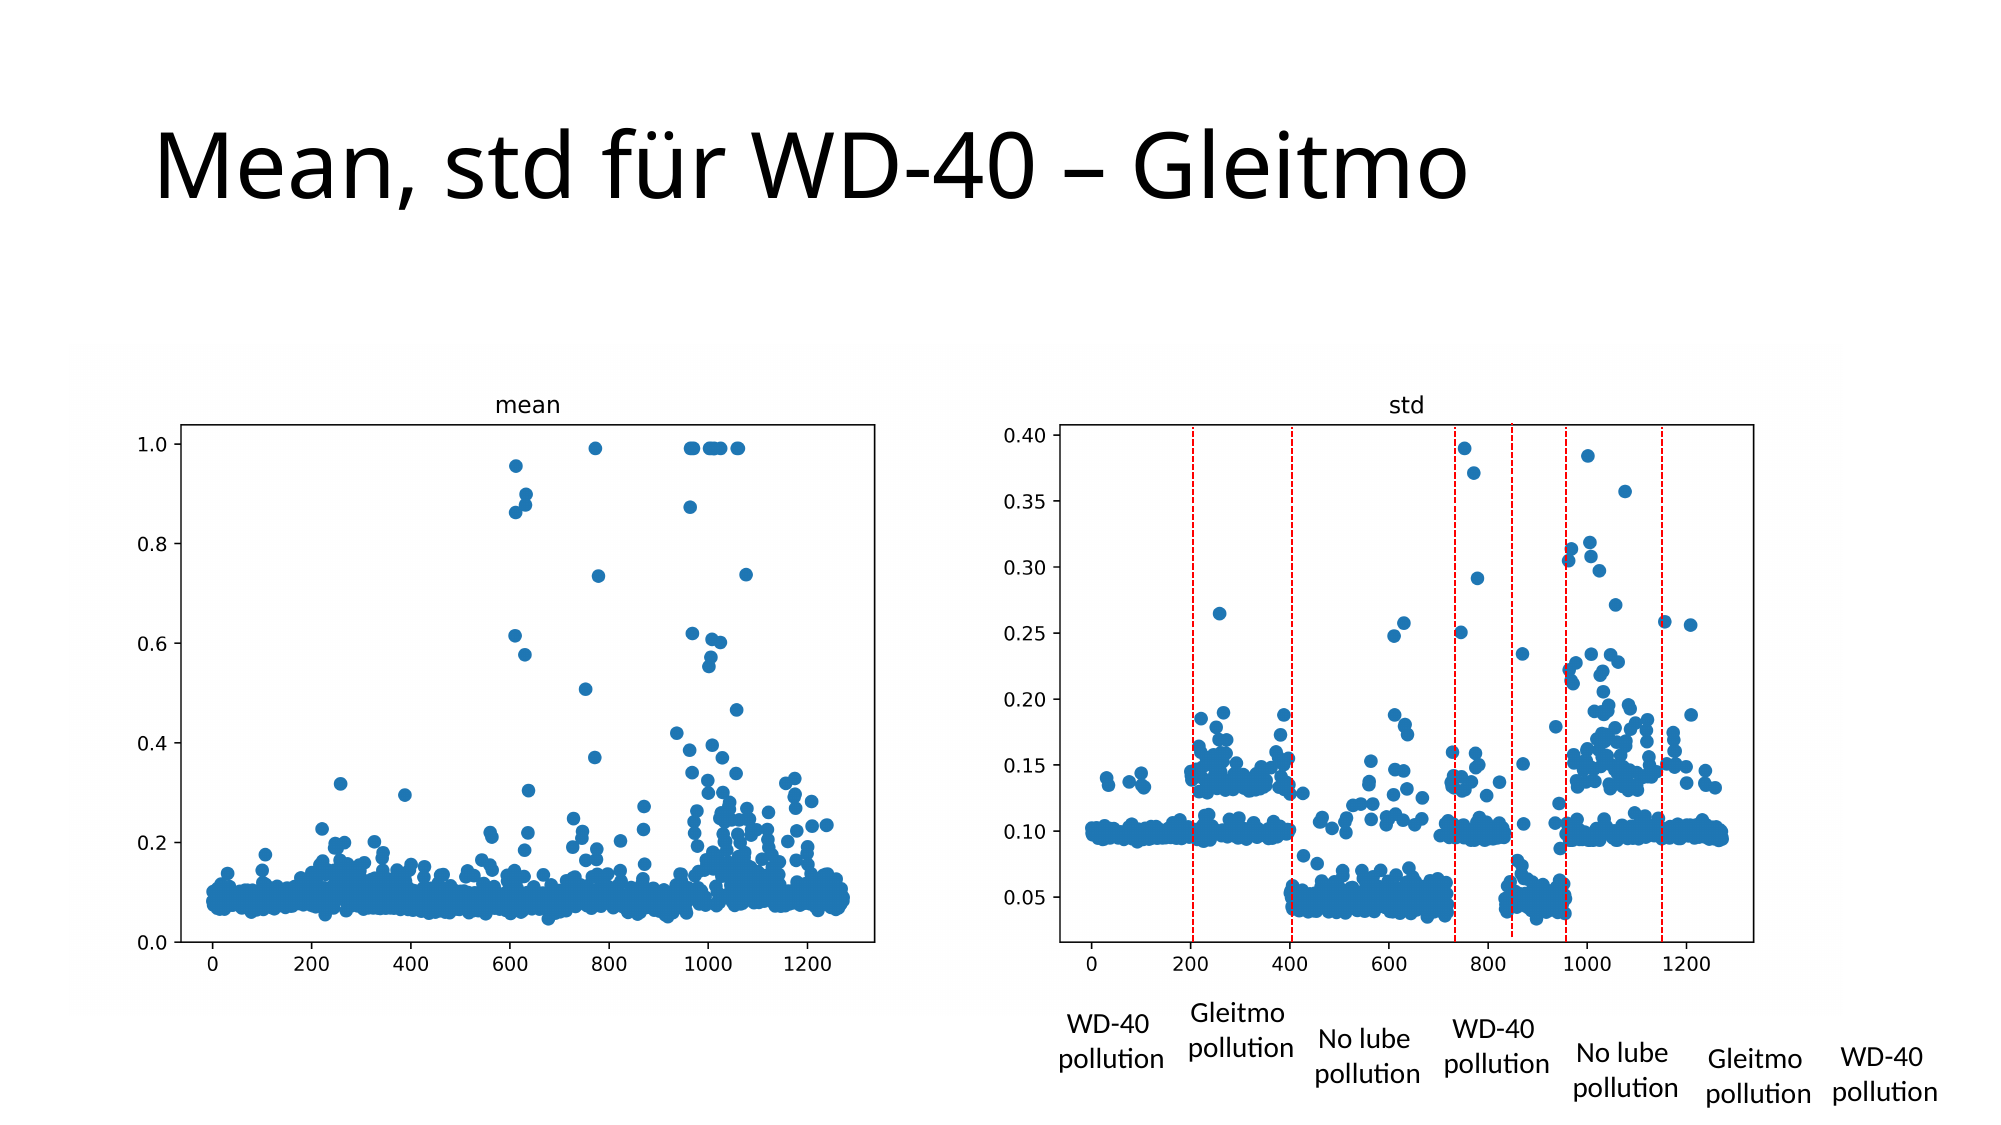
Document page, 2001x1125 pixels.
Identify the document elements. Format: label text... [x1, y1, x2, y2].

text_box WD-40 pollution [1743, 1029, 2000, 1115]
text_box No lube pollution [1225, 1016, 1510, 1097]
text_box No lube pollution [1483, 1026, 1743, 1111]
text_box WD-40 pollution [1510, 1016, 1639, 1026]
text_box Gleitmo pollution [1613, 1031, 1898, 1117]
title Mean, std für WD-40 – Gleitmo [137, 59, 1863, 278]
text_box Gleitmo pollution [1095, 1016, 1225, 1071]
text_box WD-40 pollution [966, 1016, 1225, 1082]
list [948, 344, 1843, 1016]
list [69, 344, 948, 1016]
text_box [1660, 950, 1870, 1030]
